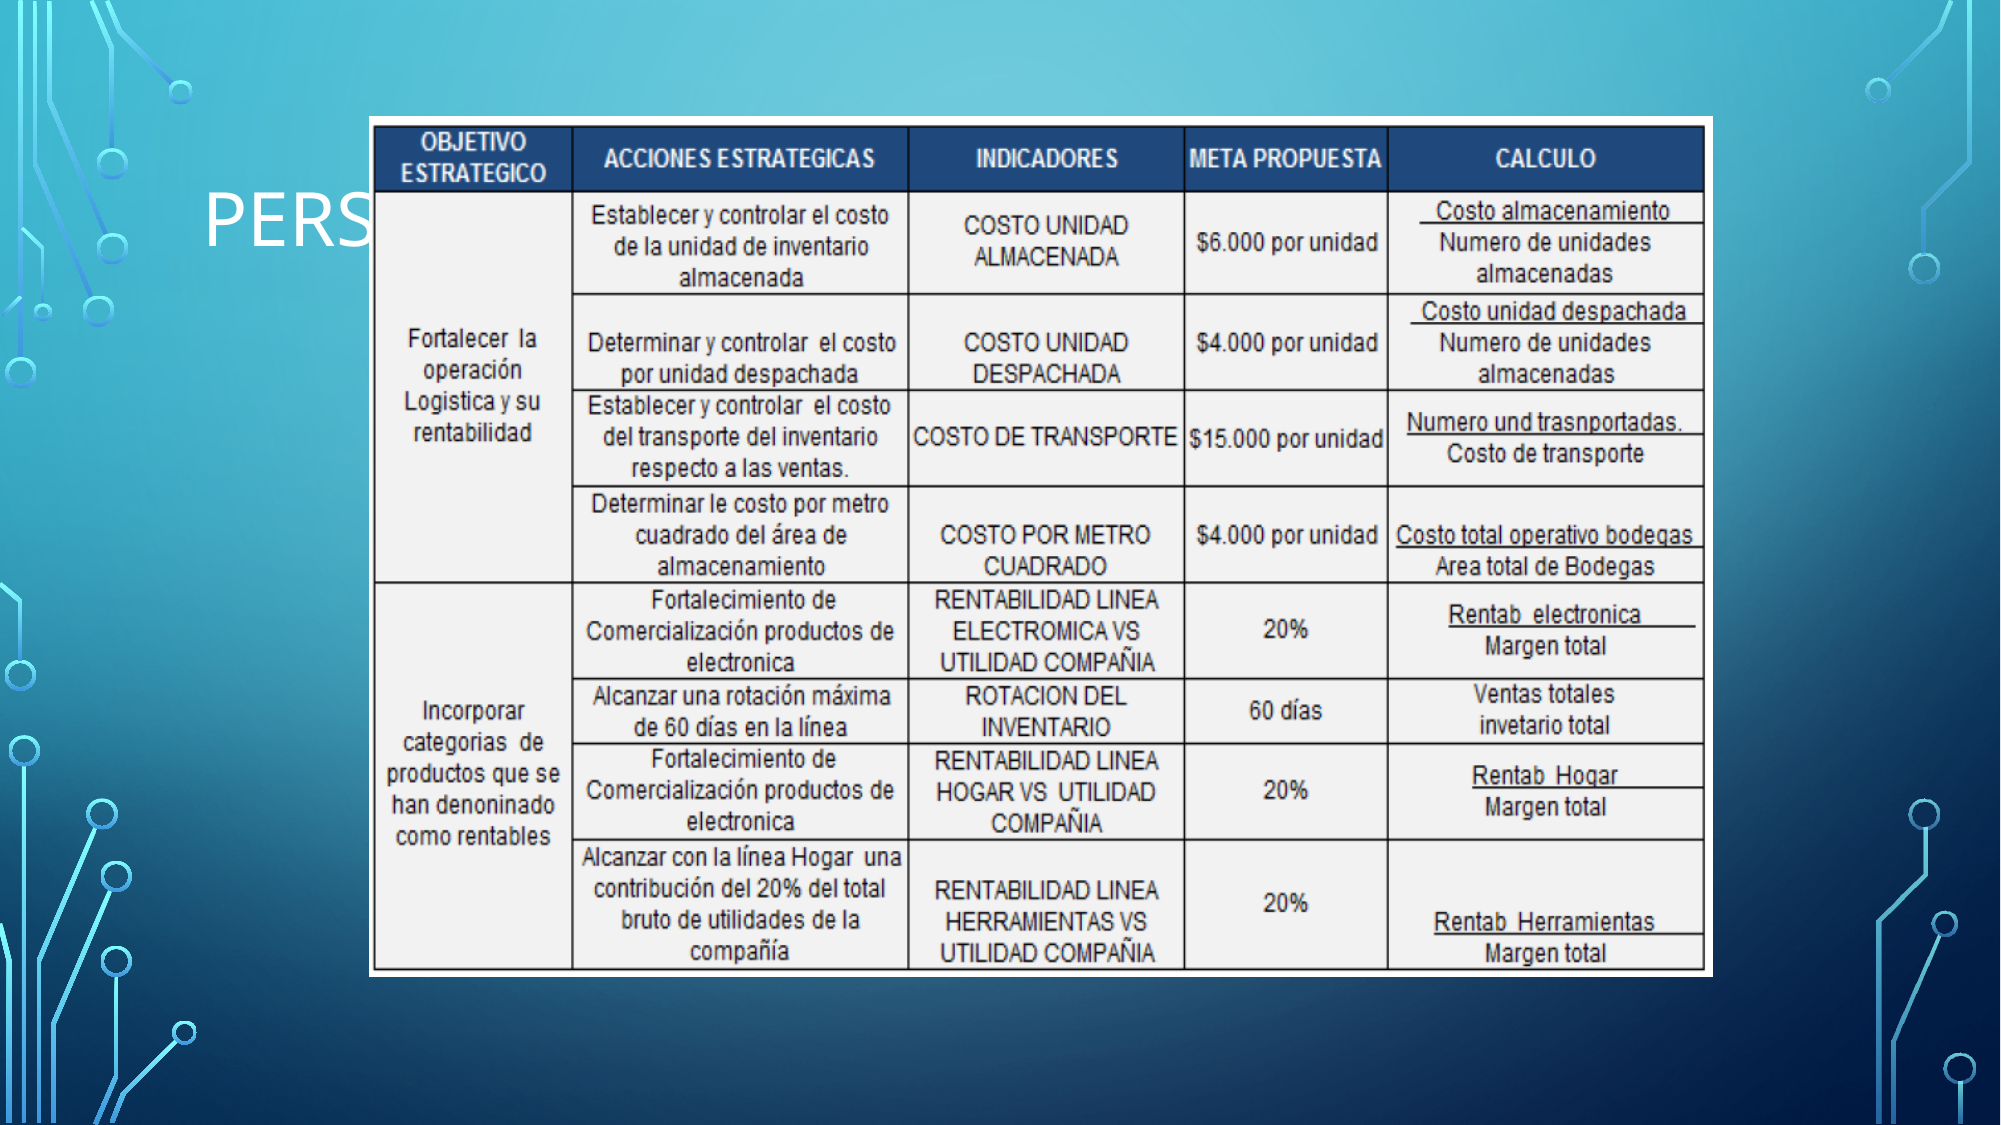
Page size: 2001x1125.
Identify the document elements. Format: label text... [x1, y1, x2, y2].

title Perspectiva financiera [187, 101, 1813, 344]
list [369, 116, 1713, 978]
